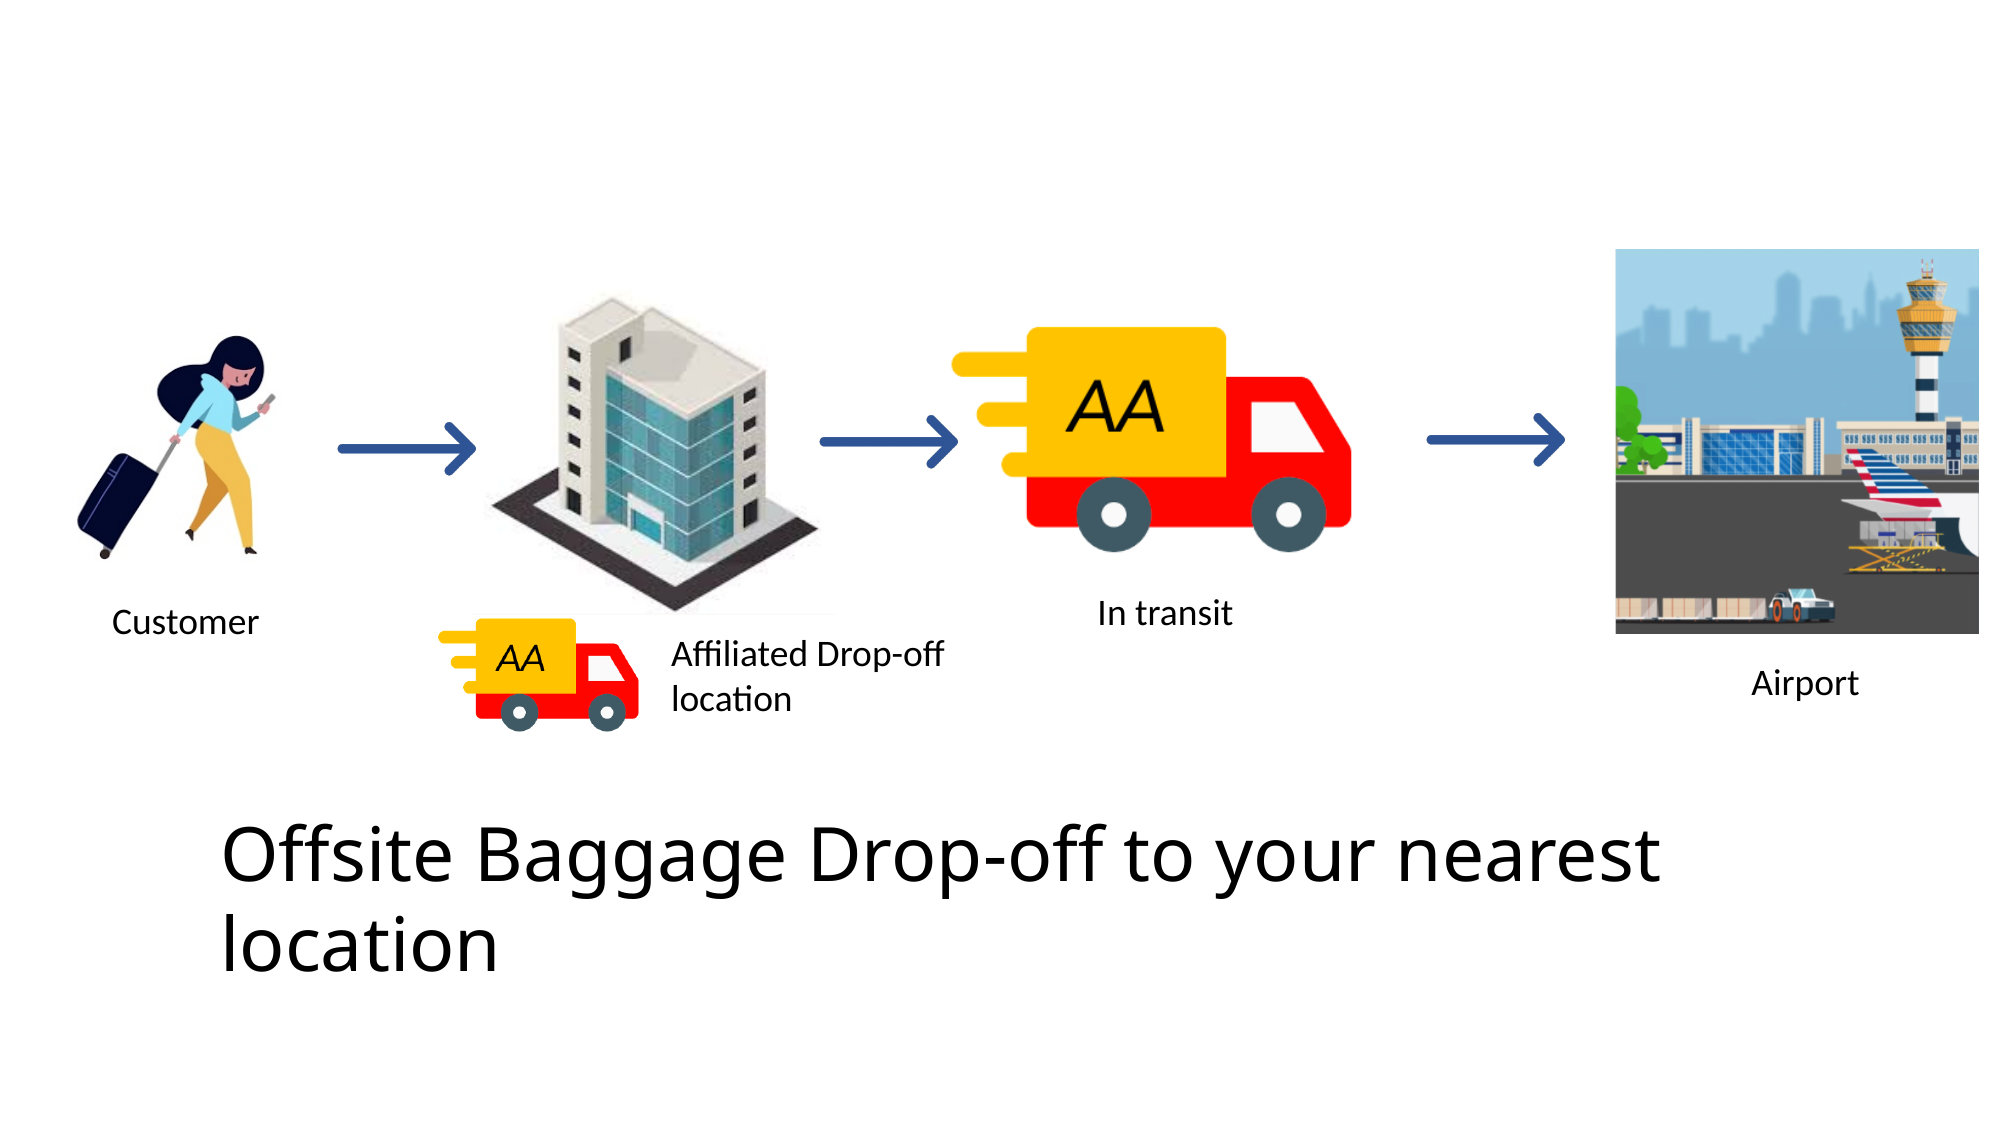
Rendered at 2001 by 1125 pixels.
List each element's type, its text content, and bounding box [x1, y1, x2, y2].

picture [331, 264, 1389, 750]
picture [1615, 249, 1979, 634]
text_box In transit [1082, 590, 1306, 641]
picture [1420, 364, 1571, 515]
text_box Affiliated Drop-off location [657, 621, 975, 726]
text_box Airport [1736, 650, 1960, 711]
picture [61, 332, 292, 563]
text_box Offsite Baggage Drop-off to your nearest location [205, 798, 1873, 994]
text_box Customer [97, 589, 314, 650]
